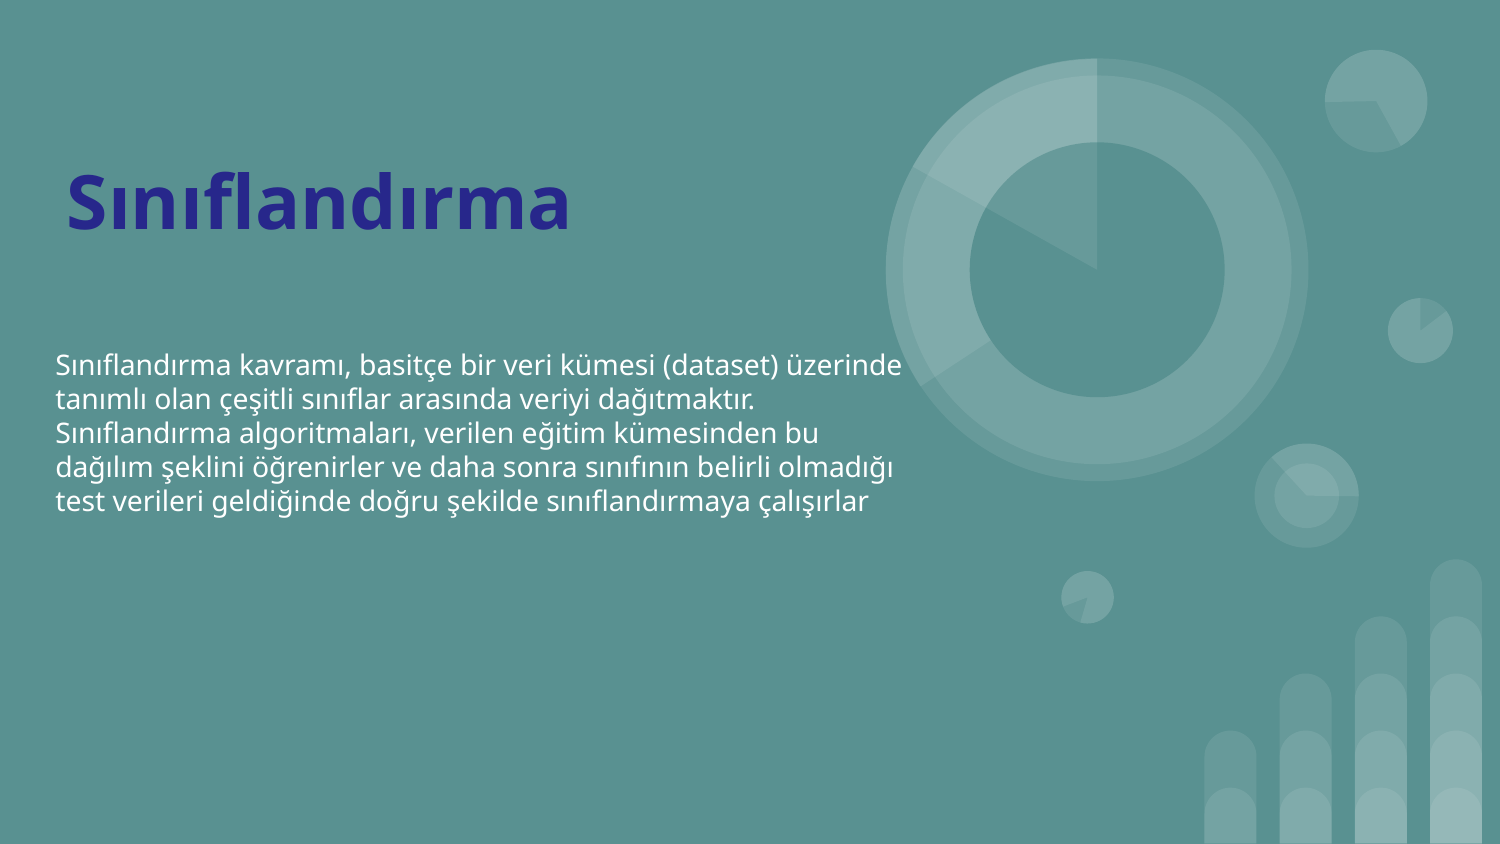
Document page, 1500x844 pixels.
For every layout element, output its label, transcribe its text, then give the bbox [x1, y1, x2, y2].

subtitle Sınıflandırma kavramı, basitçe bir veri kümesi (dataset) üzerinde tanımlı olan çeşitli sınıflar arasında veriyi dağıtmaktır. Sınıflandırma algoritmaları, verilen eğitim kümesinden bu dağılım şeklini öğrenirler ve daha sonra sınıfının belirli olmadığı test verileri geldiğinde doğru şekilde sınıflandırmaya çalışırlar [40, 306, 920, 558]
title Sınıflandırma [51, 45, 750, 306]
